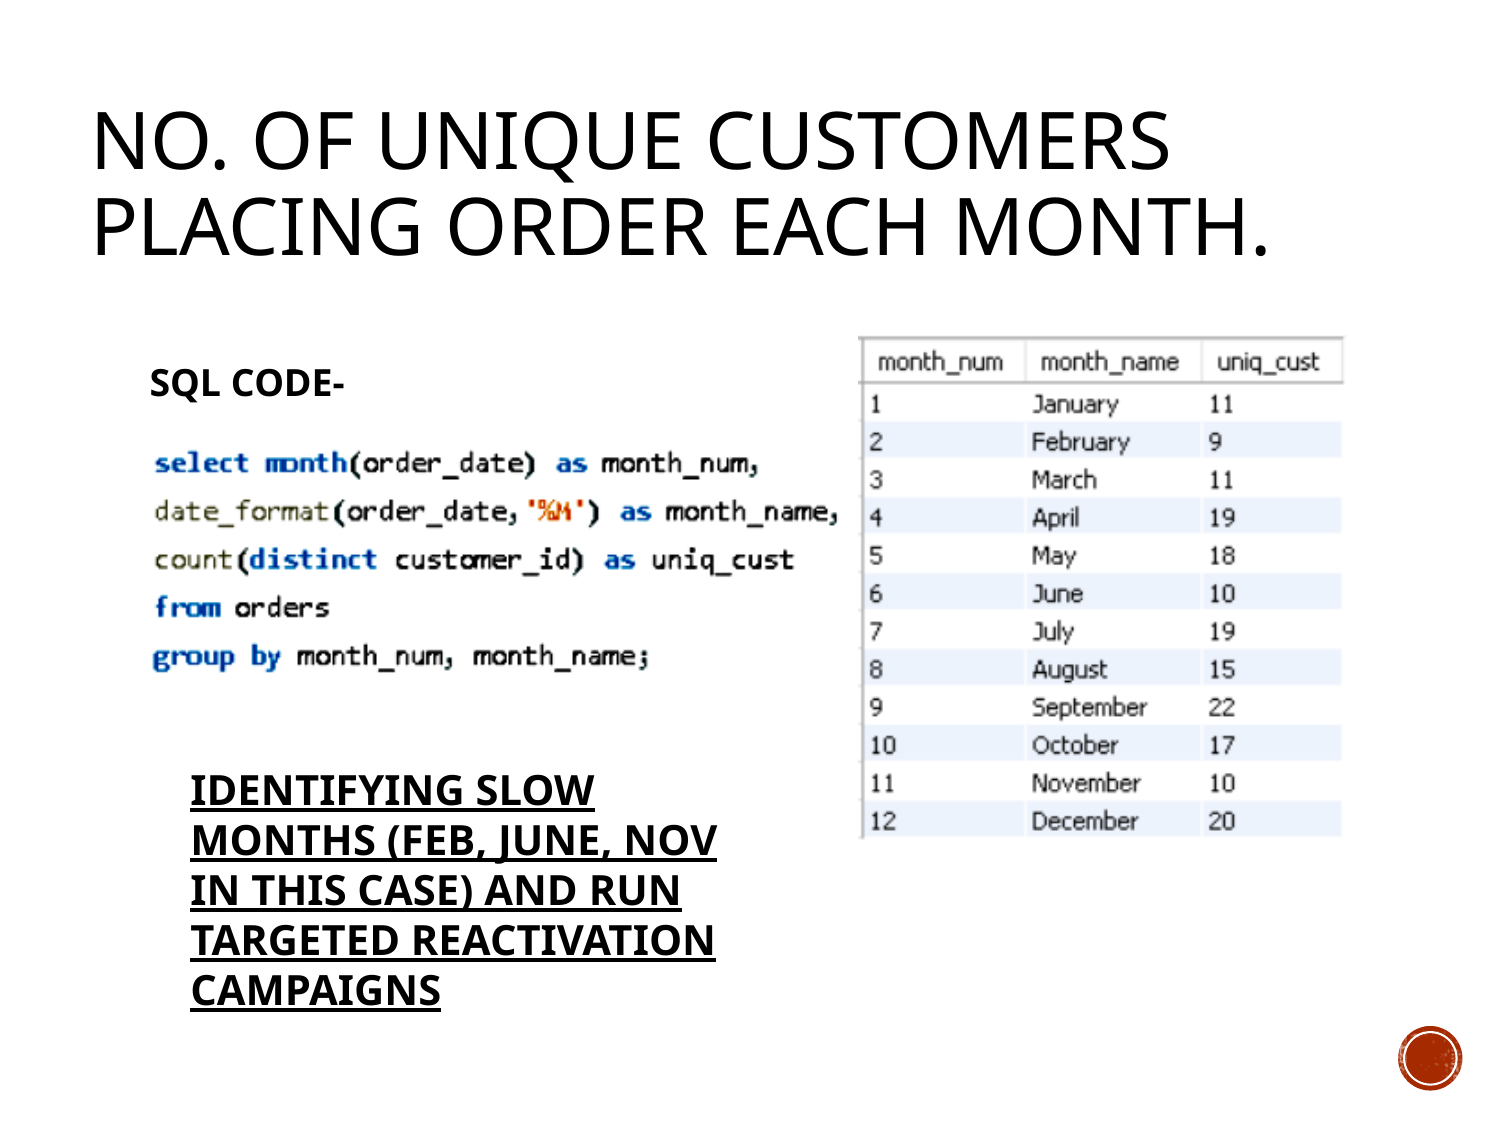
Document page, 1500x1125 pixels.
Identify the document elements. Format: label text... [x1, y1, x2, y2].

text_box IDENTIFYING SLOW MONTHS (FEB, JUNE, NOV IN THIS CASE) AND RUN TARGETED REACTIVATION CAMPAIGNS [175, 756, 788, 1021]
text_box SQL CODE- [134, 351, 378, 411]
title No. of Unique customers placing order each month. [75, 93, 1425, 281]
picture [113, 335, 1347, 854]
